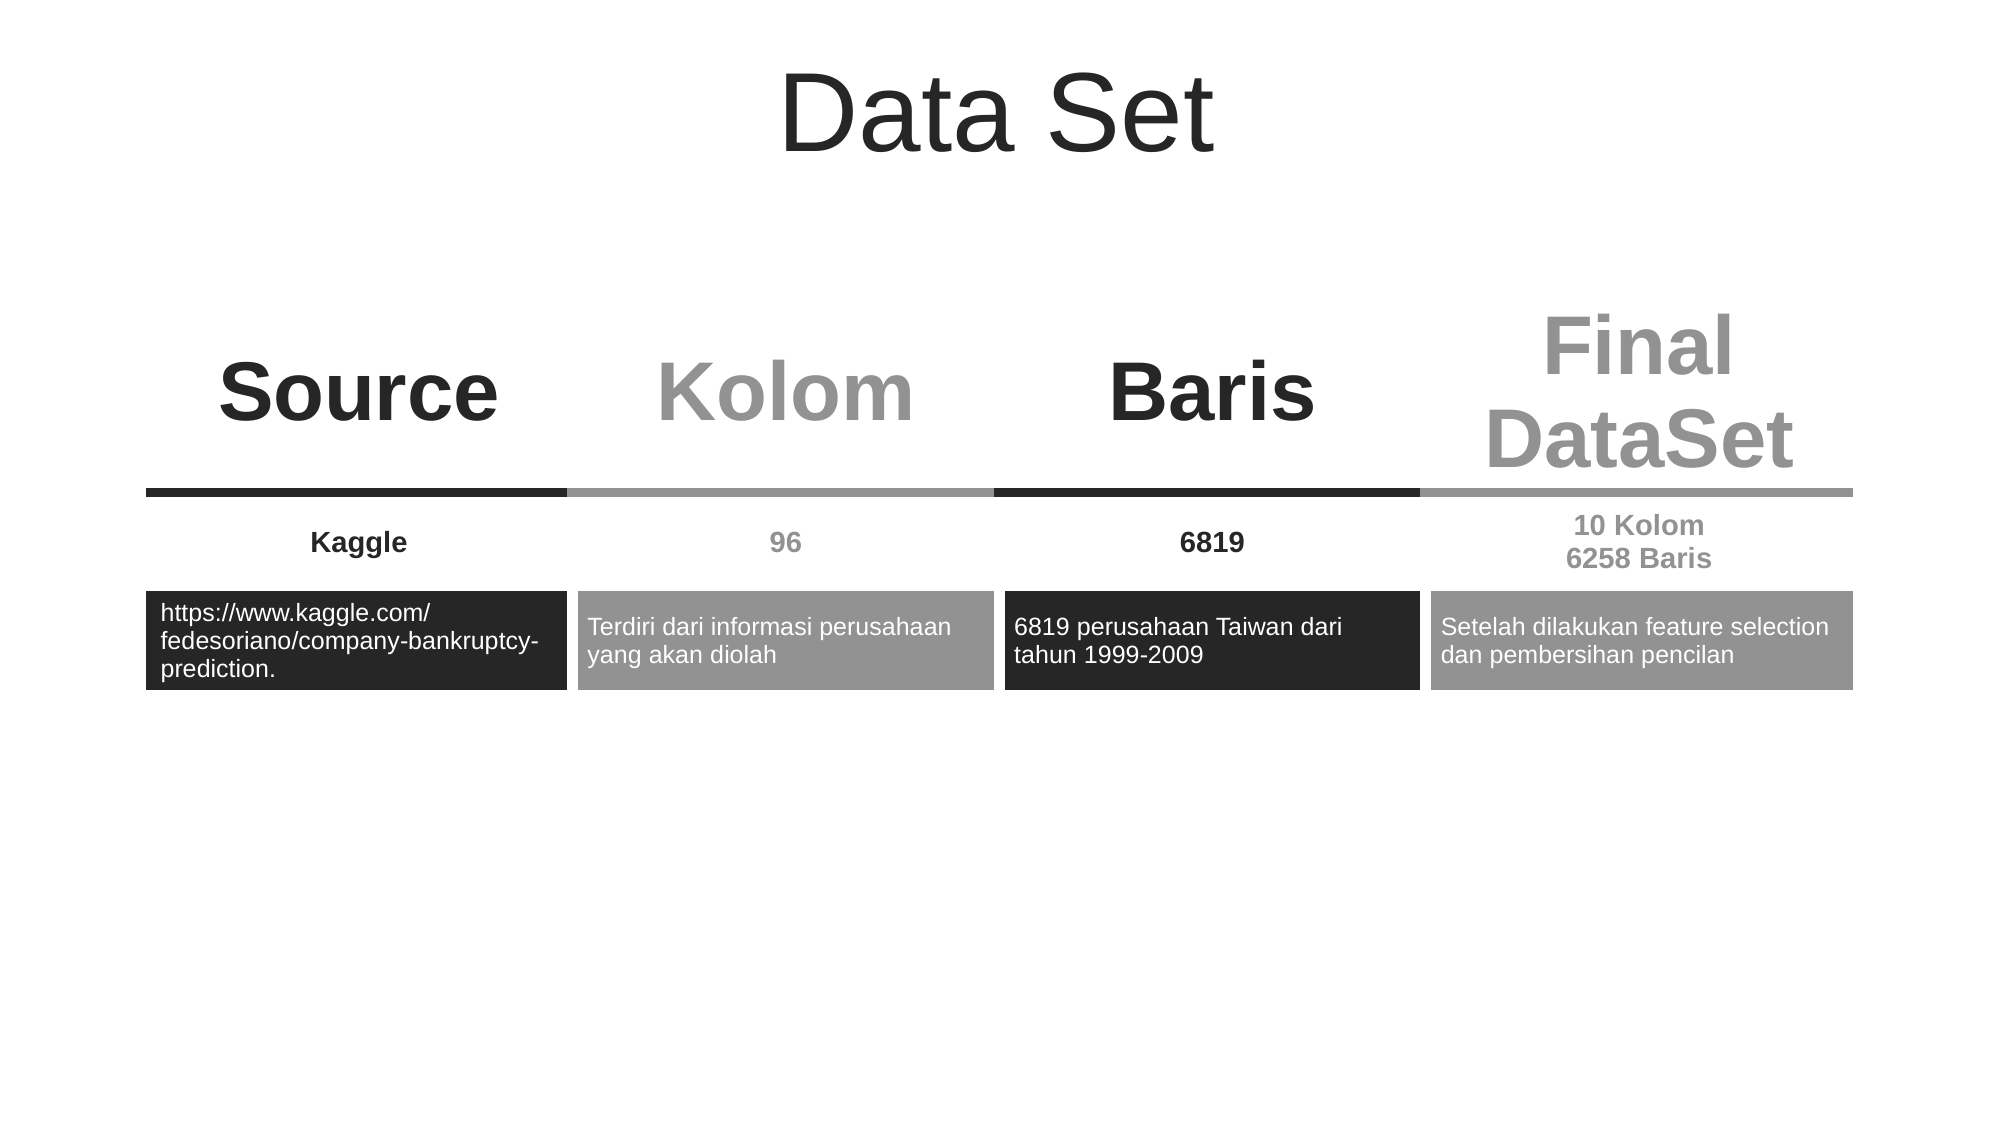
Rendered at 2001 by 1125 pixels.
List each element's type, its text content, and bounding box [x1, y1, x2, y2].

table_cell Setelah dilakukan feature selection dan pembersihan pencilan [1431, 591, 1853, 690]
table_header Source [146, 291, 567, 488]
table_cell Terdiri dari informasi perusahaan yang akan diolah [578, 591, 994, 690]
table_cell 6819 [1005, 497, 1420, 591]
table_cell 10 Kolom 6258 Baris [1431, 497, 1853, 591]
table_cell 96 [578, 497, 994, 591]
table_cell https://www.kaggle.com/fedesoriano/company-bankruptcy-prediction. [146, 591, 567, 690]
table_header Baris [1005, 291, 1420, 488]
list Data Set [53, 55, 1952, 175]
table_cell 6819 perusahaan Taiwan dari tahun 1999-2009 [1005, 591, 1420, 690]
table_header Kolom [578, 291, 994, 488]
table_header Final DataSet [1431, 291, 1853, 488]
table_cell Kaggle [146, 497, 567, 591]
